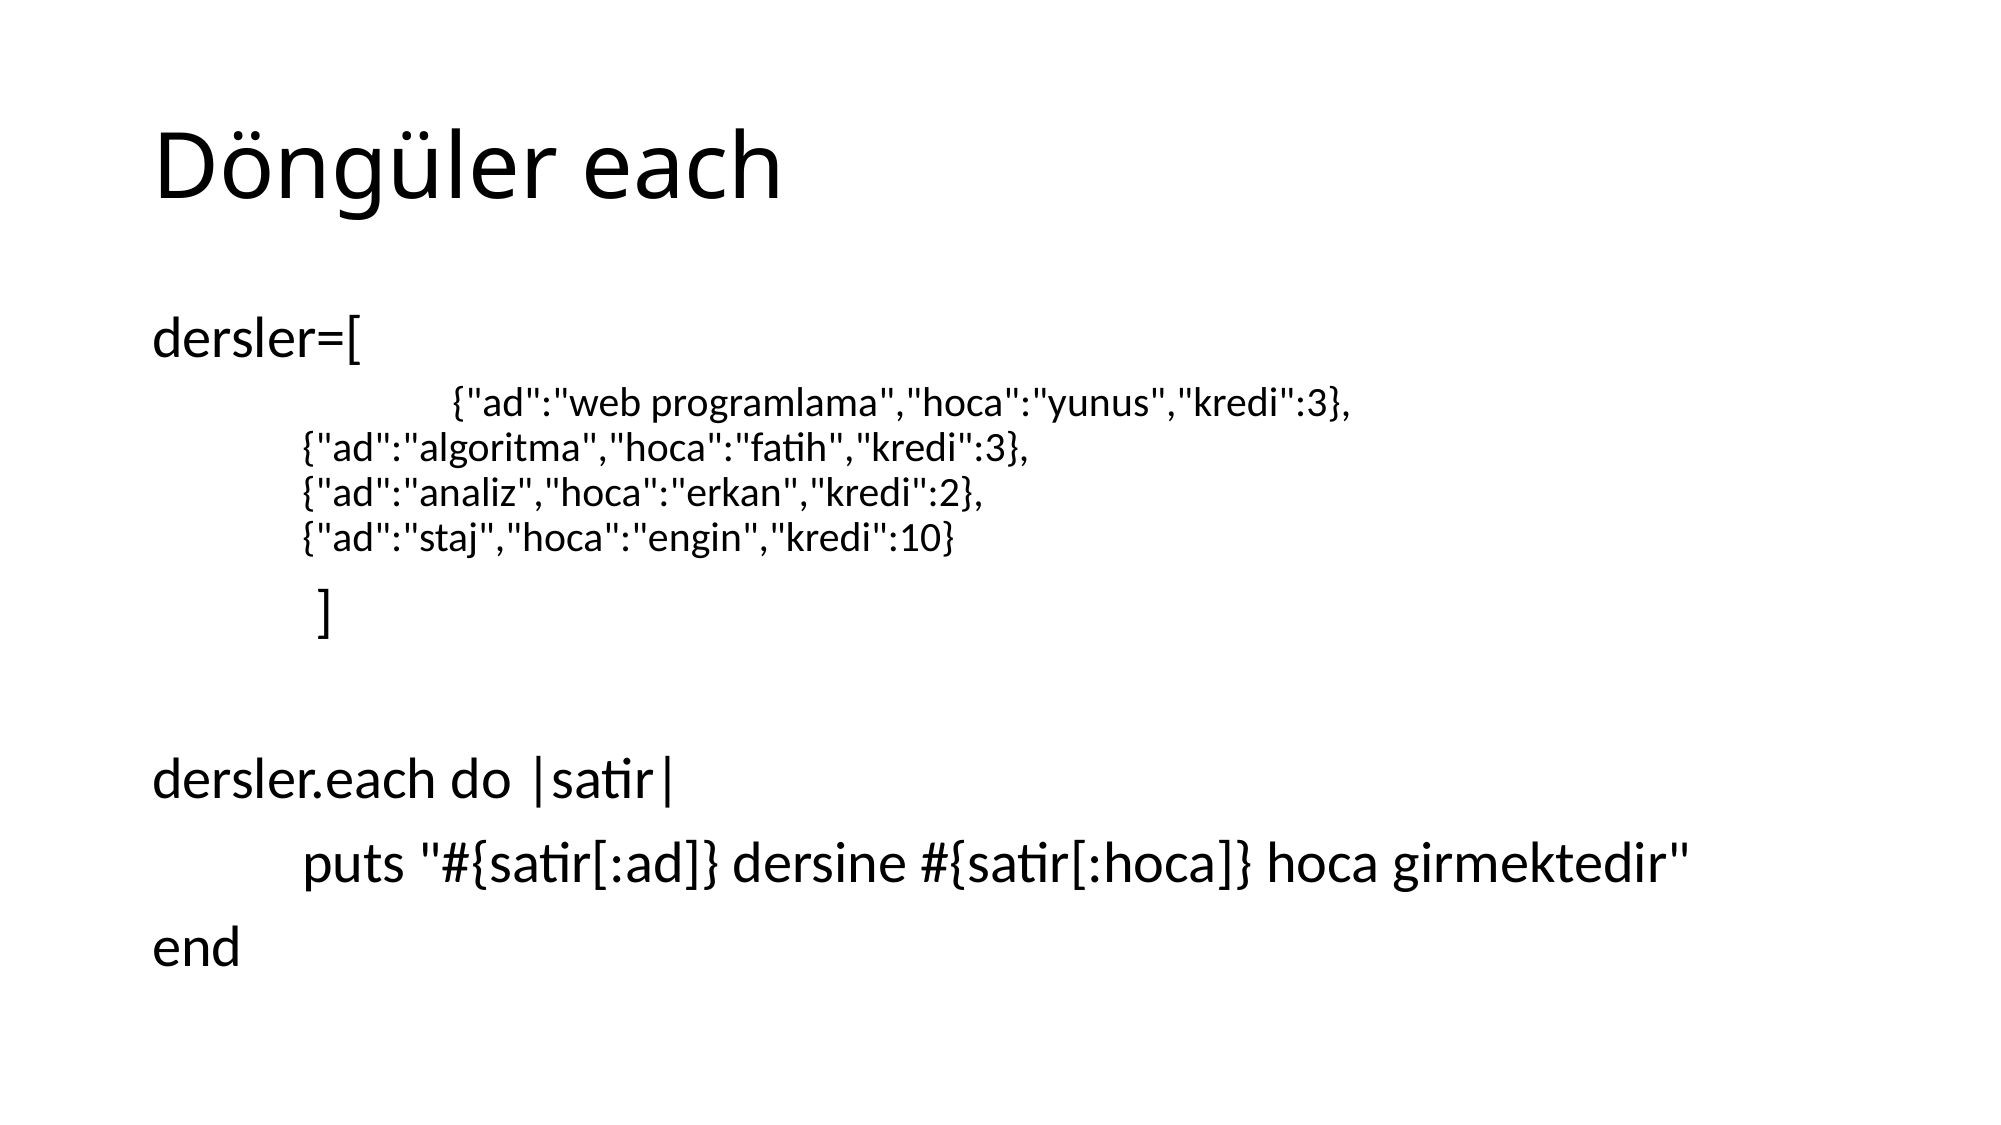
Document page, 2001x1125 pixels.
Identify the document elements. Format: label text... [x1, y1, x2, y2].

title Döngüler each [137, 59, 1863, 278]
list dersler=[ {"ad":"web programlama","hoca":"yunus","kredi":3}, {"ad":"algoritma","hoca":"fatih","kredi":3}, {"ad":"analiz","hoca":"erkan","kredi":2}, {"ad":"staj","hoca":"engin","kredi":10} ] dersler.each do |satir| puts "#{satir[:ad]} dersine #{satir[:hoca]} hoca girmektedir" end [137, 299, 1863, 1014]
